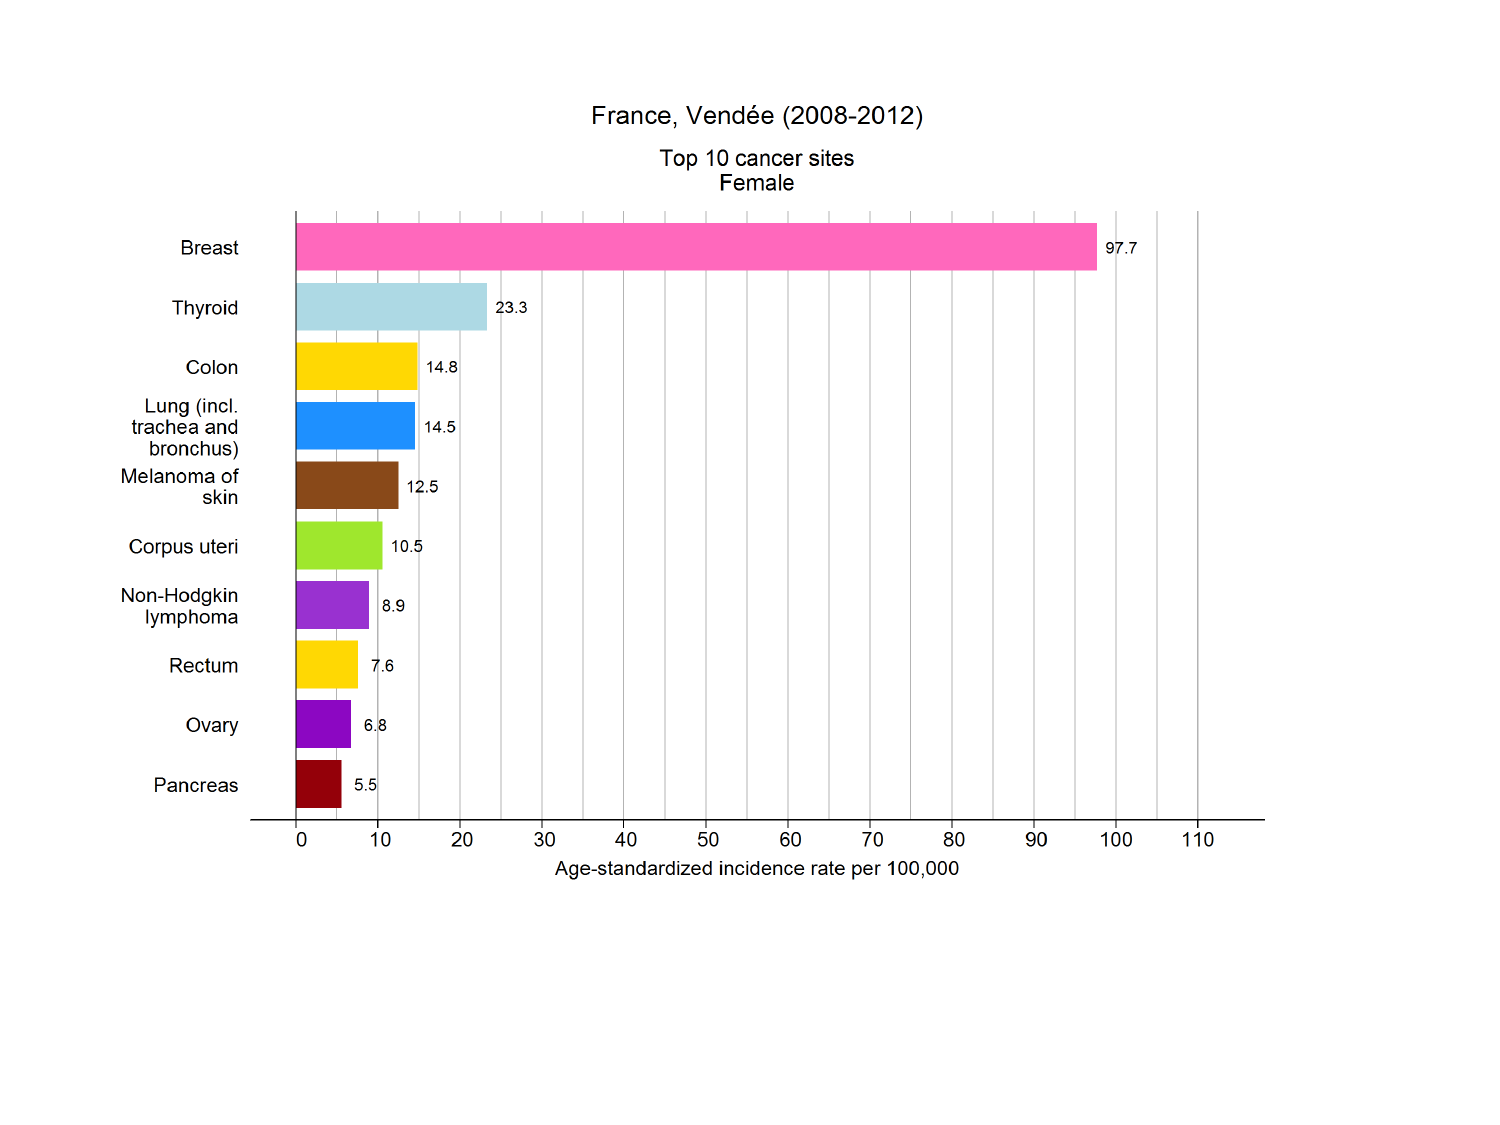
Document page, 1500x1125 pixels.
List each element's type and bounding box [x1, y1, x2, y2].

list [91, 67, 1293, 917]
